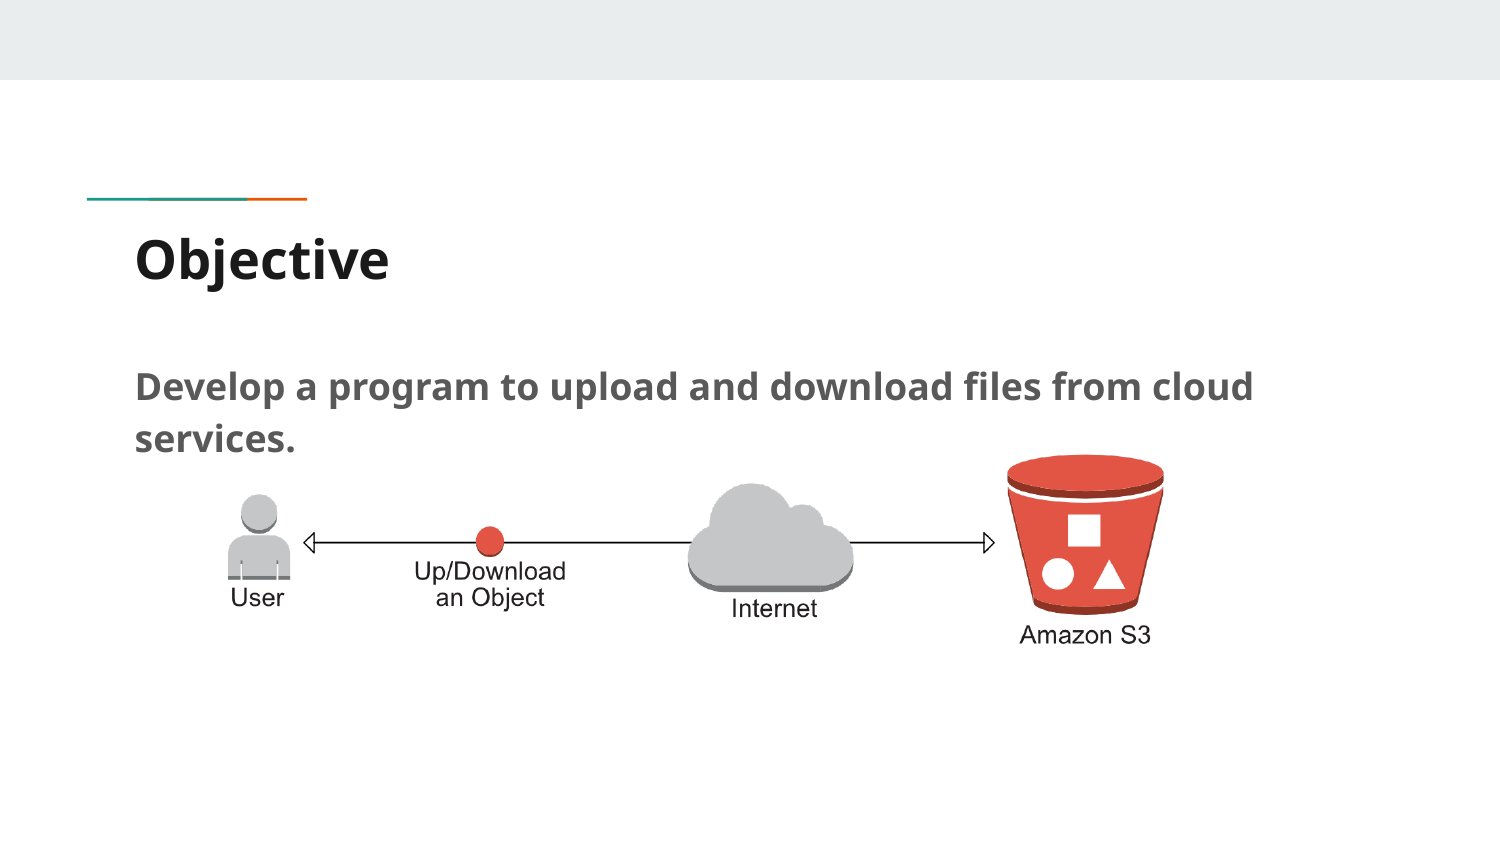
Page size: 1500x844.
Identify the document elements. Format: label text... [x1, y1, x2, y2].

list Develop a program to upload and download files from cloud services. [119, 341, 1381, 712]
picture [183, 406, 1203, 713]
title Objective [119, 210, 1381, 299]
